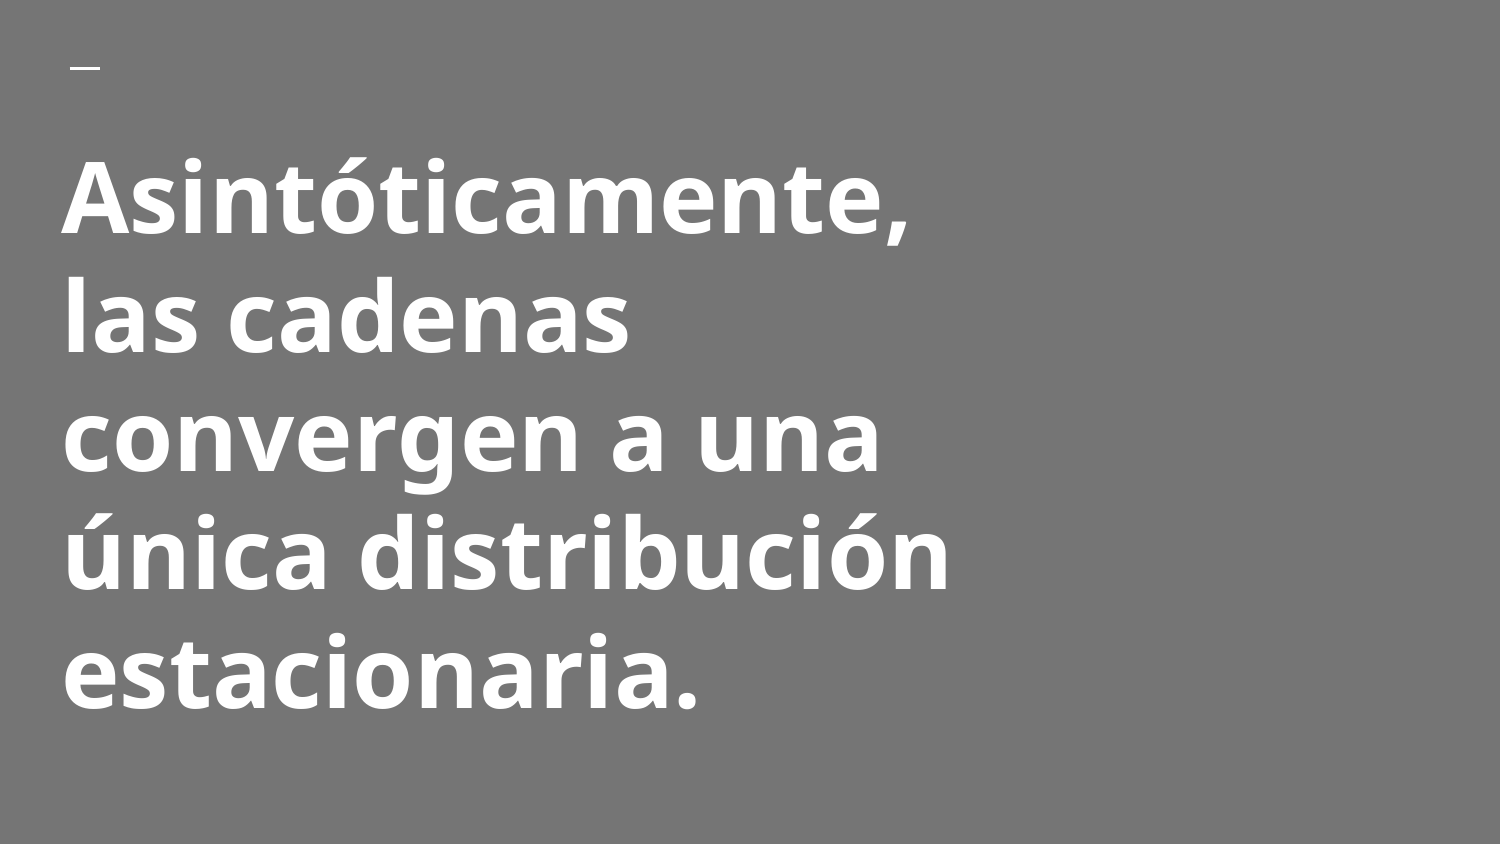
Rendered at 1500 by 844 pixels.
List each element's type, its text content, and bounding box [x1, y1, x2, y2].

title Asintóticamente, las cadenas convergen a una única distribución estacionaria. [46, 116, 1071, 746]
